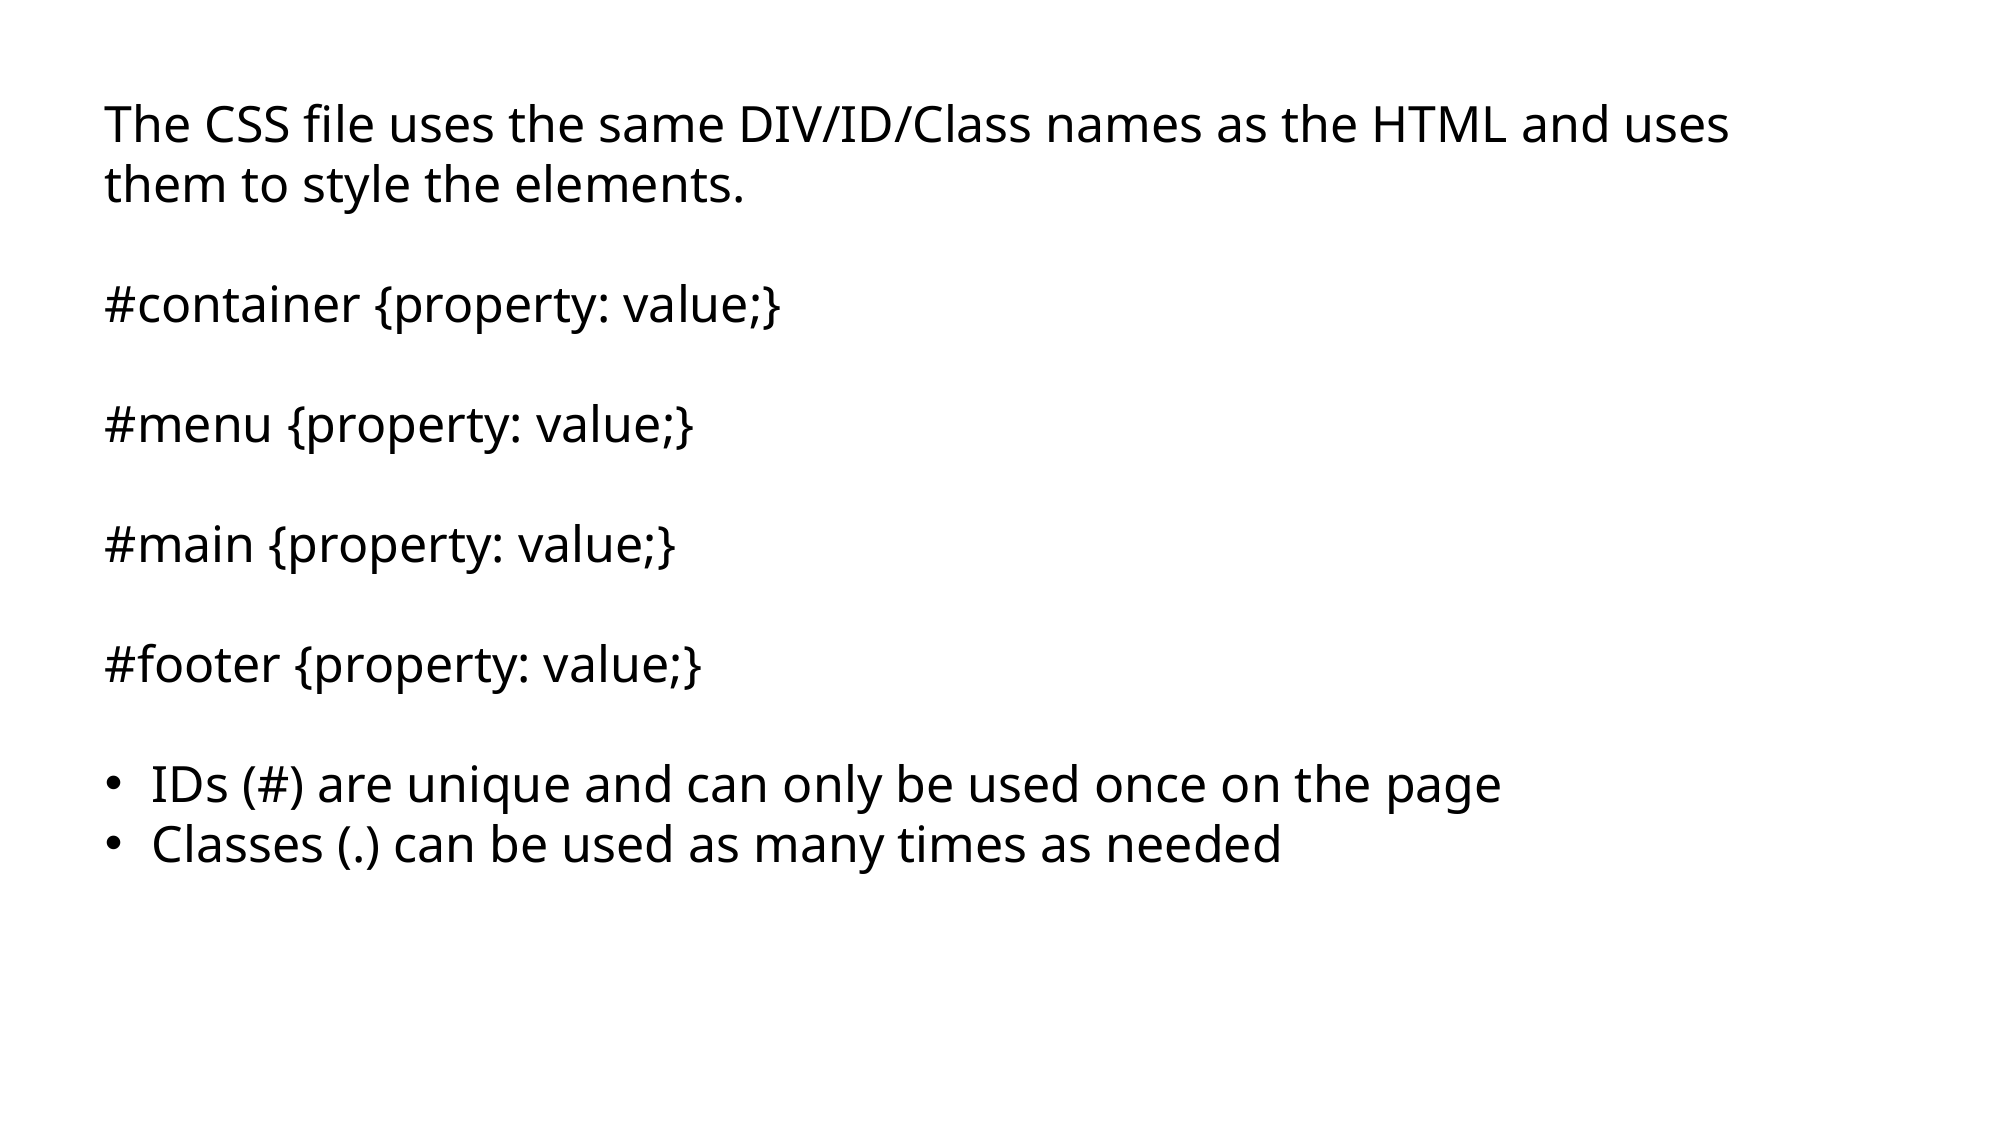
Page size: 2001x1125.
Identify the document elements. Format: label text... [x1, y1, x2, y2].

text_box The CSS file uses the same DIV/ID/Class names as the HTML and uses them to style the elements. #container {property: value;} #menu {property: value;} #main {property: value;} #footer {property: value;} IDs (#) are unique and can only be used once on the page Classes (.) can be used as many times as needed [89, 84, 1814, 925]
